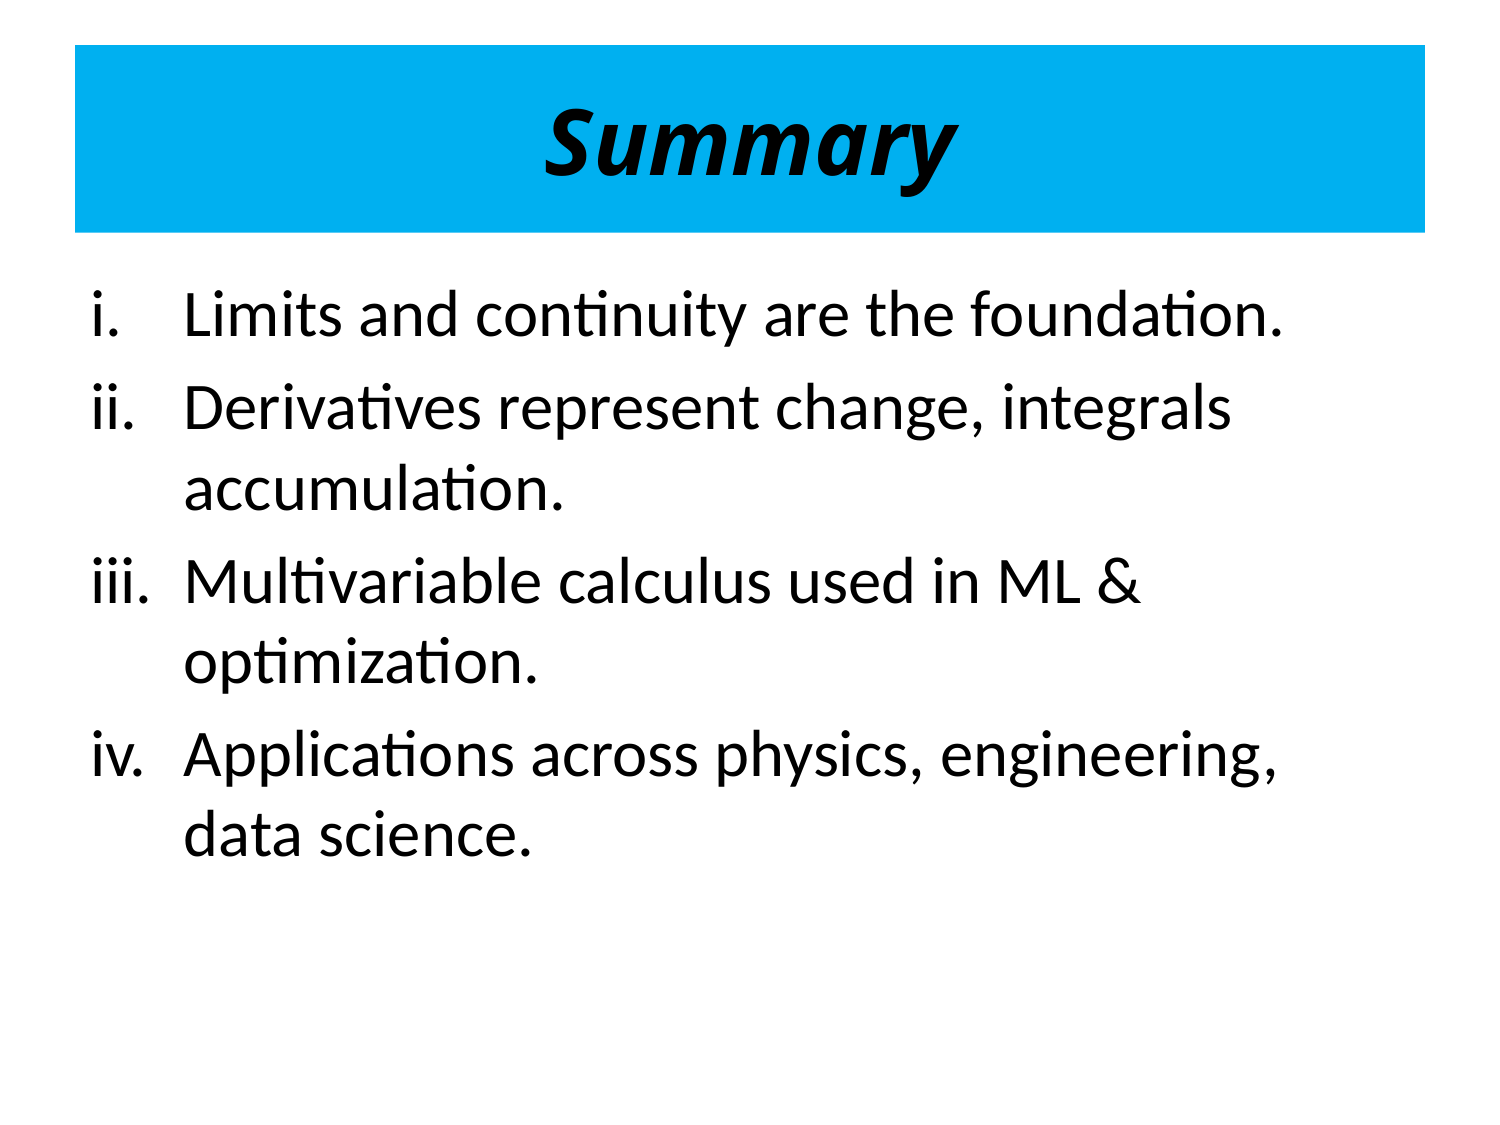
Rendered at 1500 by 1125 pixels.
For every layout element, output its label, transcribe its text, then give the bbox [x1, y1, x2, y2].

title Summary [75, 45, 1425, 233]
list Limits and continuity are the foundation. Derivatives represent change, integrals accumulation. Multivariable calculus used in ML & optimization. Applications across physics, engineering, data science. [75, 262, 1425, 1005]
